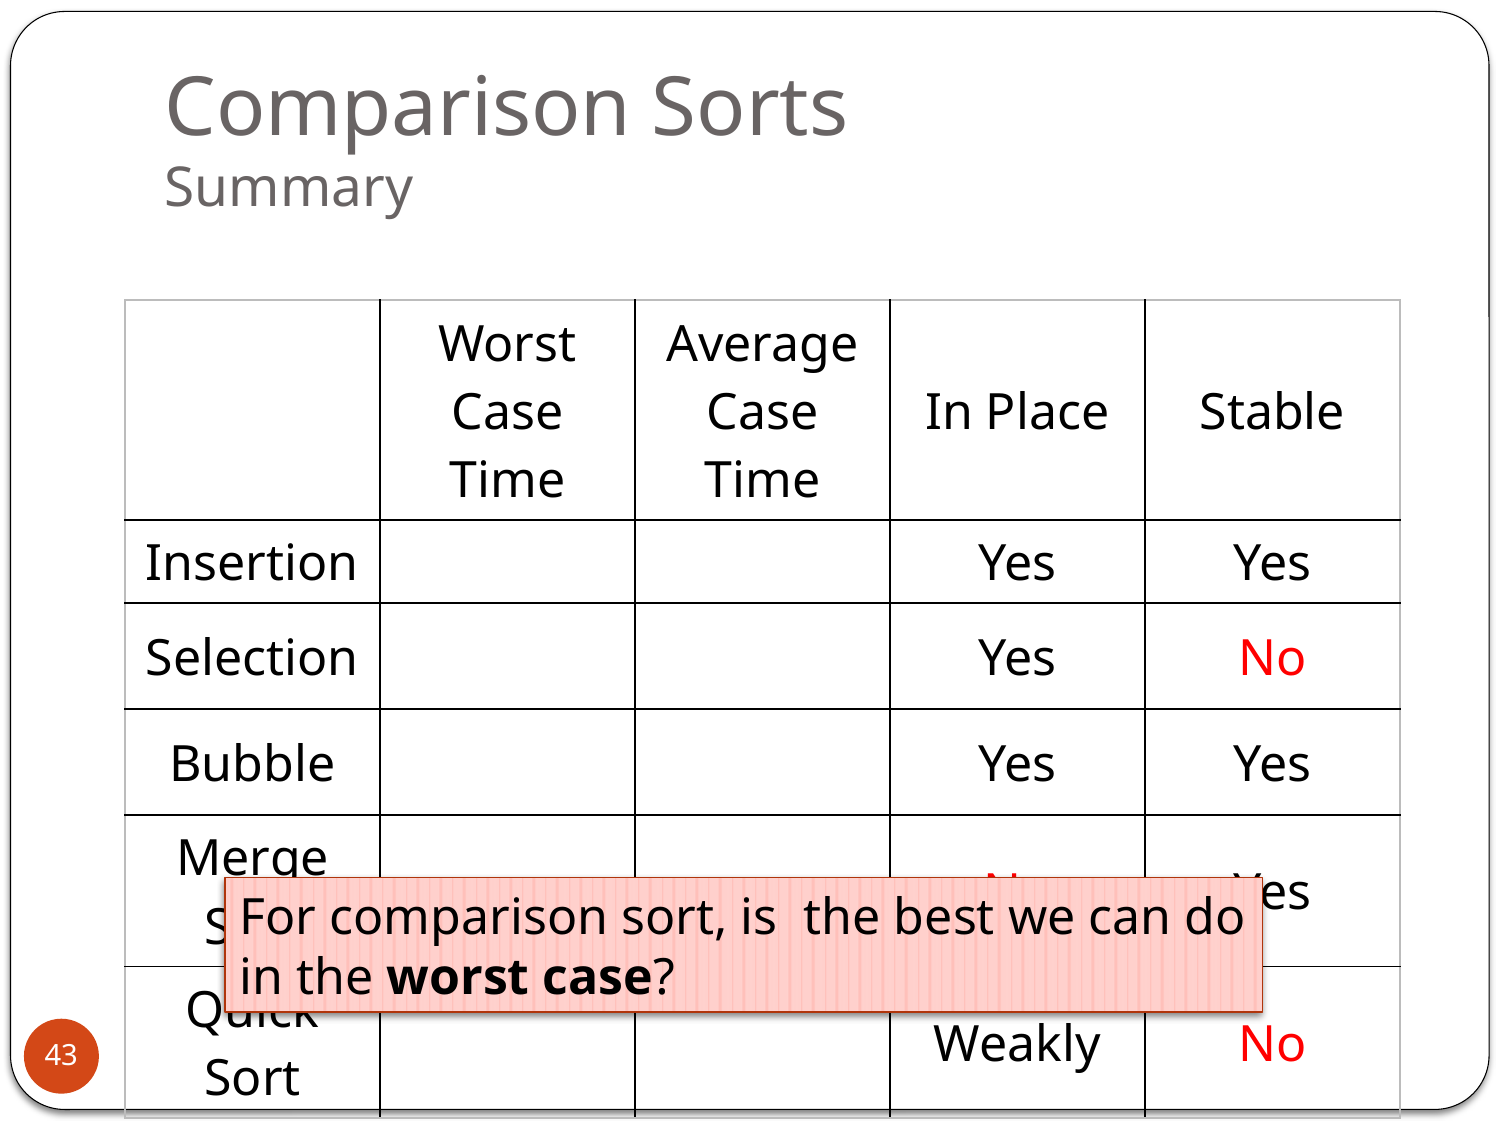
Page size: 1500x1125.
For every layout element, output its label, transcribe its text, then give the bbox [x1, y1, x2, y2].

title Comparison Sorts Summary [150, 45, 1425, 233]
slide_number 43 [23, 1018, 99, 1094]
